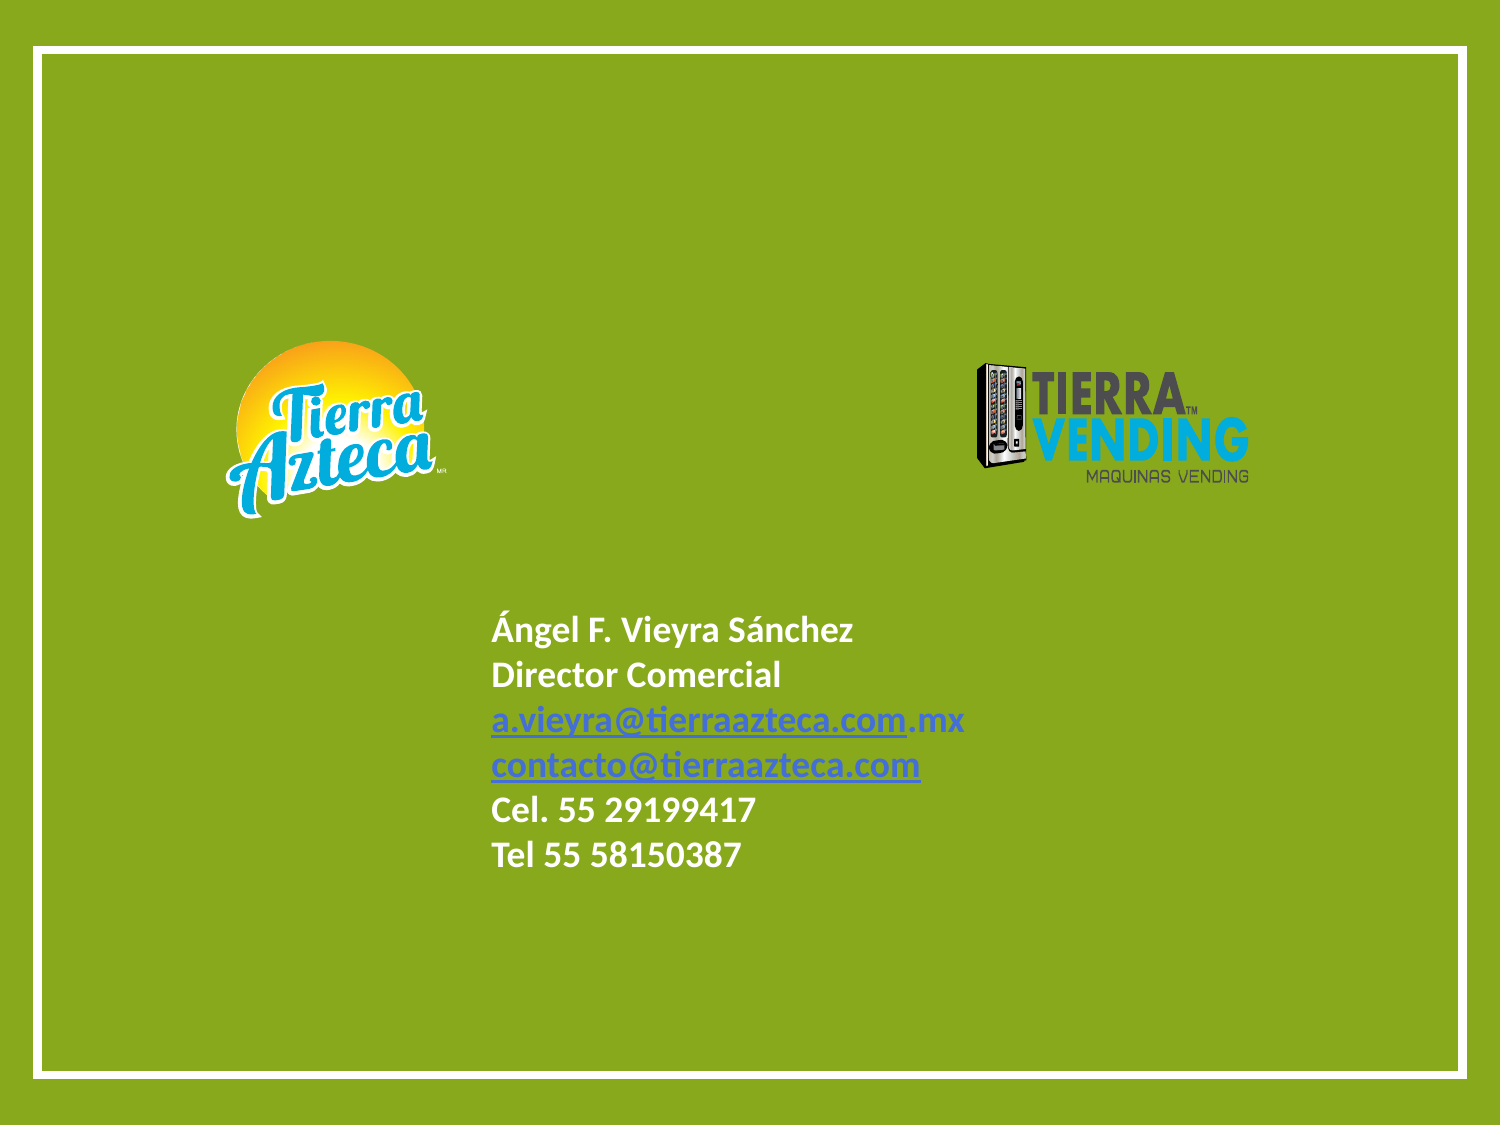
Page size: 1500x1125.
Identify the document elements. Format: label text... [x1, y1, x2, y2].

picture [976, 362, 1249, 483]
picture [225, 340, 447, 519]
text_box Ángel F. Vieyra Sánchez Director Comercial a.vieyra@tierraazteca.com.mx contacto@tierraazteca.com Cel. 55 29199417 Tel 55 58150387 [476, 597, 1023, 883]
